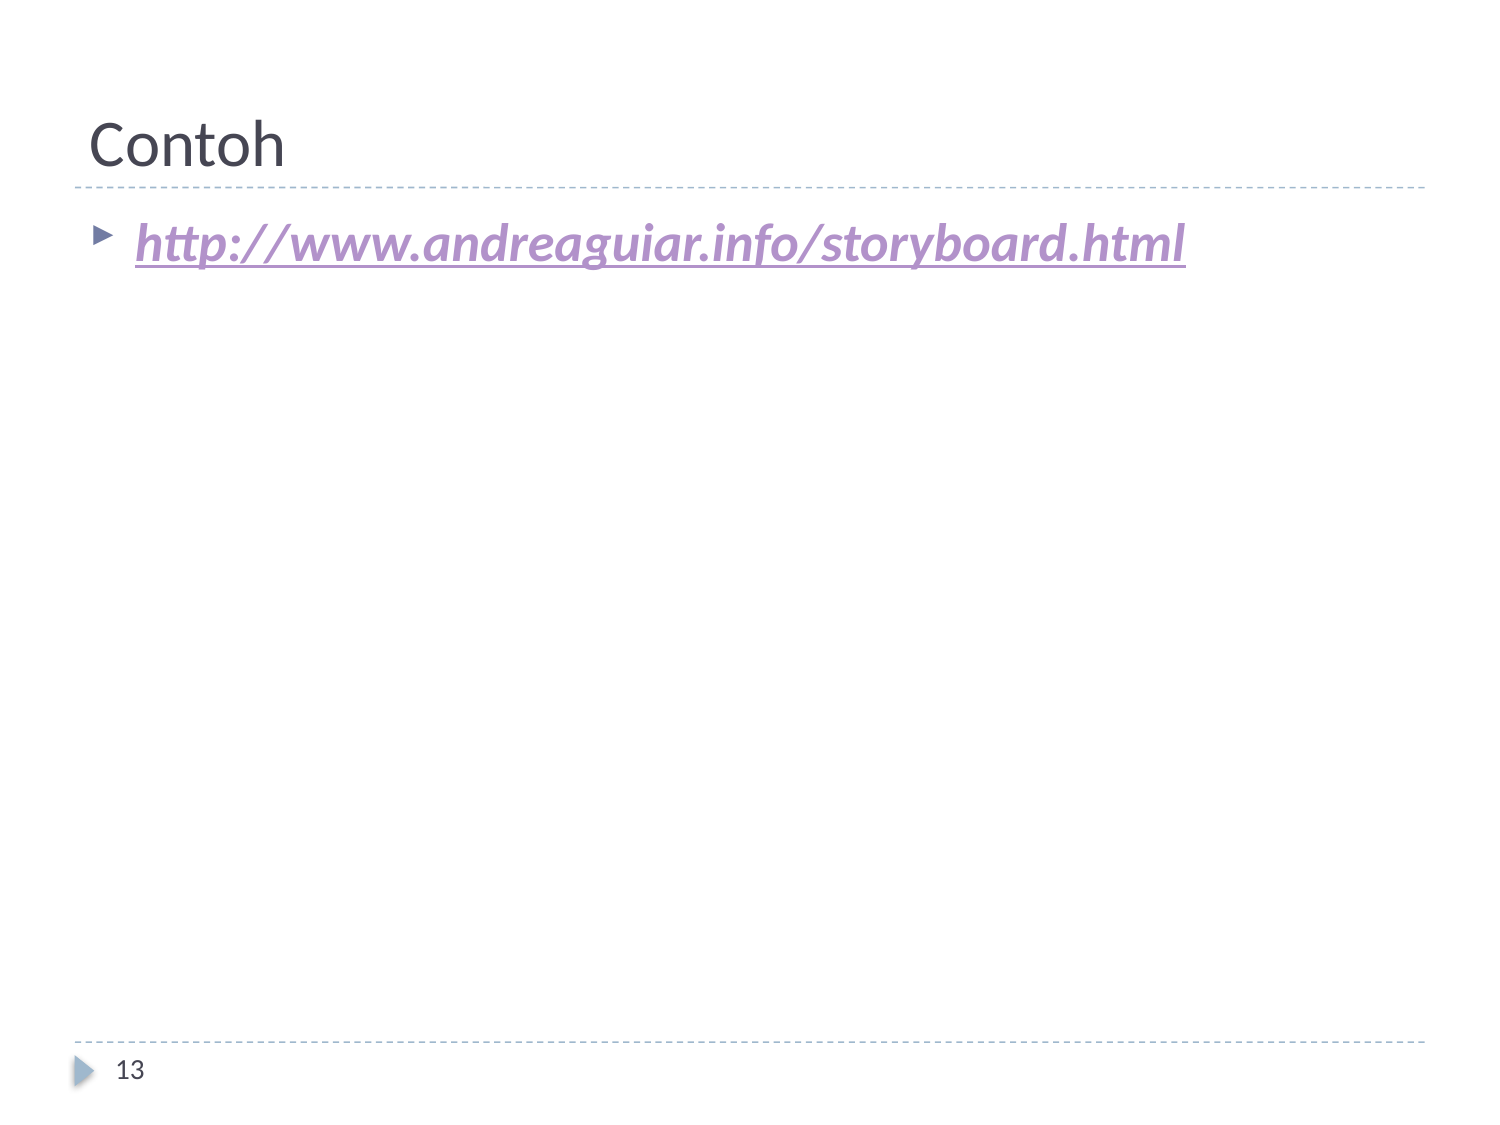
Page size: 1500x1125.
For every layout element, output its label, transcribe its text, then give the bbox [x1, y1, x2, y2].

list http://www.andreaguiar.info/storyboard.html [75, 200, 1425, 1010]
slide_number 13 [100, 1042, 426, 1103]
title Contoh [75, 24, 1425, 188]
